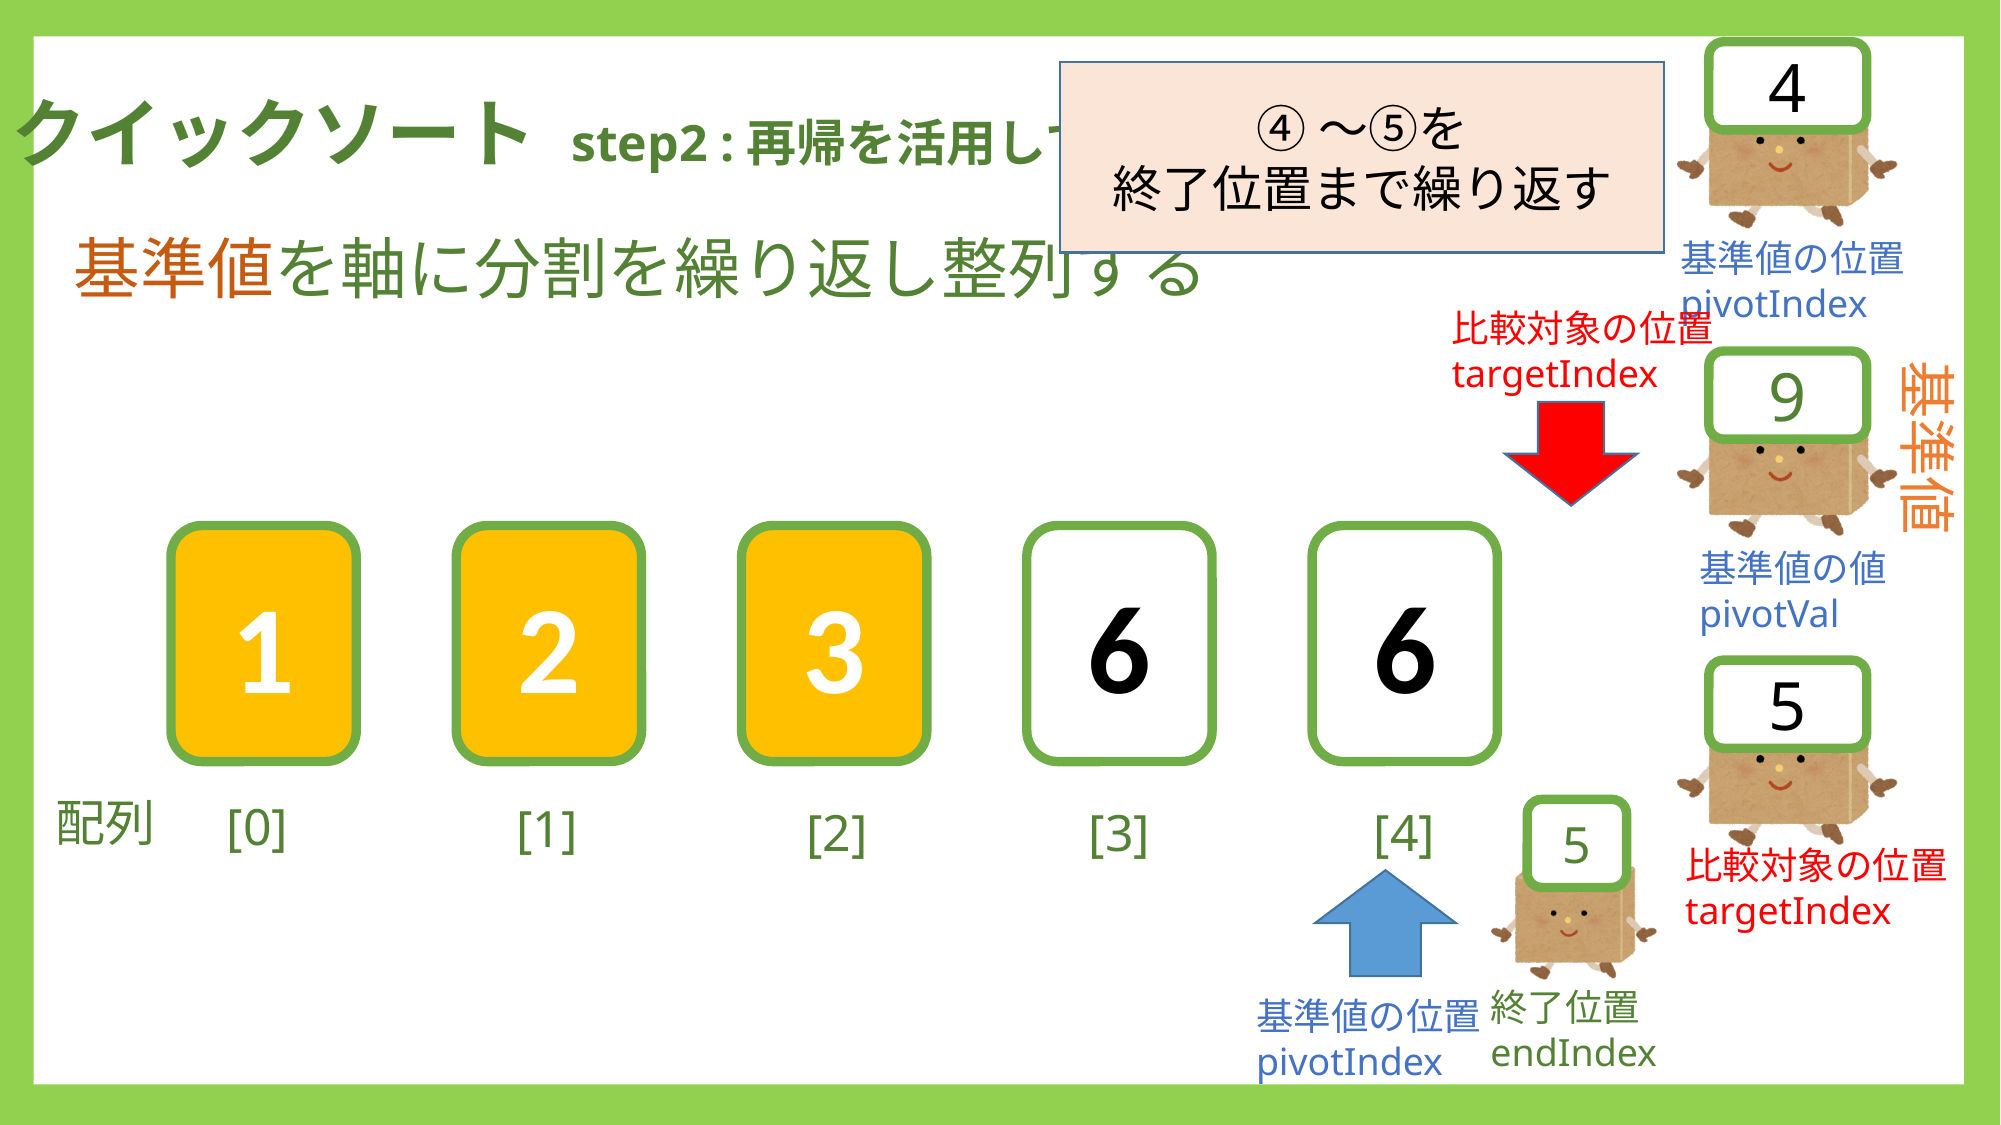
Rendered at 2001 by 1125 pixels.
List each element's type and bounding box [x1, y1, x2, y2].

text_box [169, 524, 358, 763]
text_box [1526, 798, 1628, 838]
text_box [211, 788, 304, 863]
text_box [1241, 976, 1709, 1091]
text_box [1870, 345, 1972, 538]
text_box [455, 524, 643, 763]
text_box [1073, 794, 1166, 870]
picture [1669, 660, 1903, 871]
picture [1485, 838, 1661, 998]
text_box [1670, 834, 1963, 940]
text_box [1025, 524, 1214, 763]
text_box [1311, 794, 1460, 978]
text_box [1684, 562, 1902, 643]
text_box [501, 790, 593, 866]
text_box [740, 524, 928, 763]
picture [1669, 351, 1903, 562]
text_box [40, 784, 171, 860]
picture [1669, 41, 1903, 253]
text_box [0, 61, 1921, 508]
text_box [1311, 524, 1499, 763]
text_box [791, 794, 883, 870]
